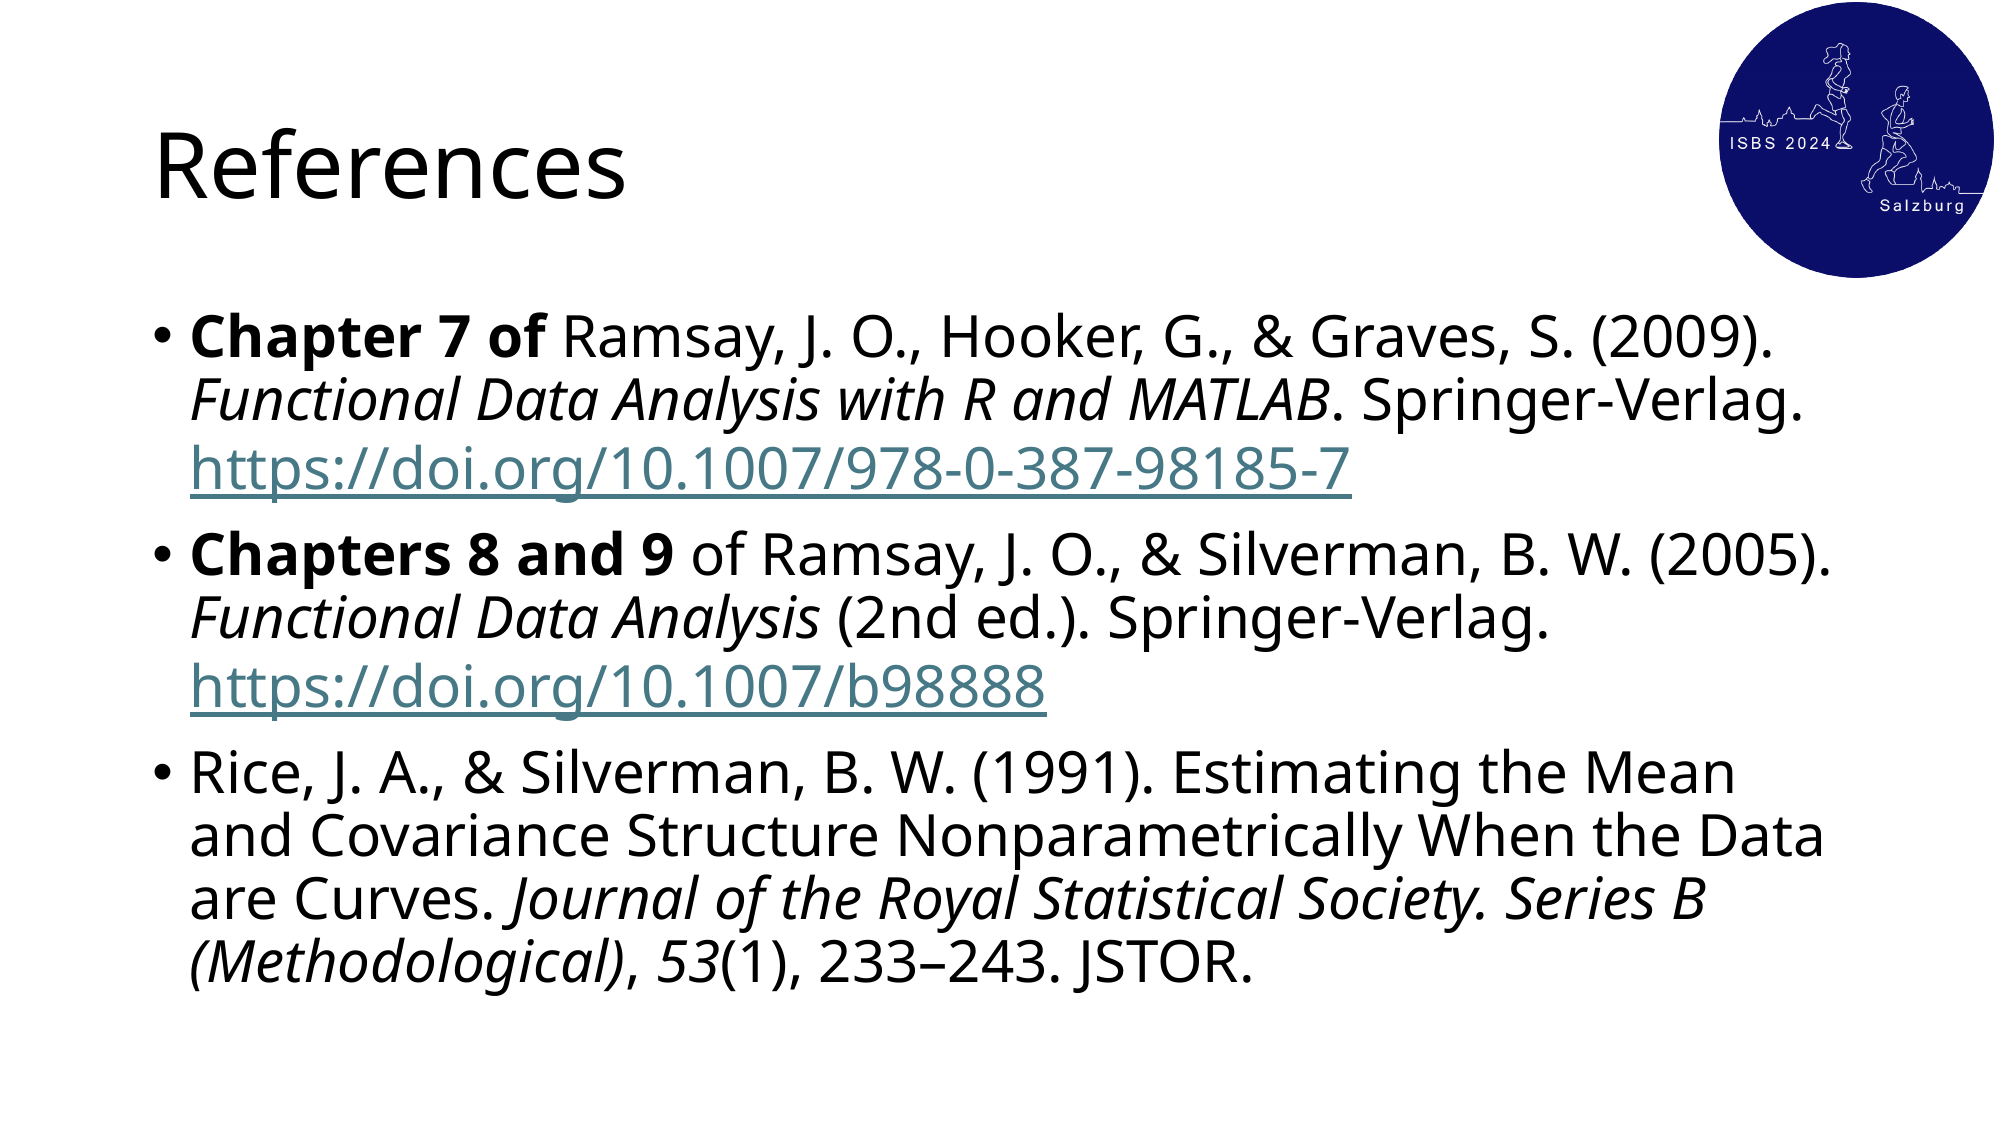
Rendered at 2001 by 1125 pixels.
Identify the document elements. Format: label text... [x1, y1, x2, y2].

picture [1716, 0, 2000, 285]
title References [137, 59, 1863, 278]
list Chapter 7 of Ramsay, J. O., Hooker, G., & Graves, S. (2009). Functional Data Analysis with R and MATLAB. Springer-Verlag. https://doi.org/10.1007/978-0-387-98185-7 Chapters 8 and 9 of Ramsay, J. O., & Silverman, B. W. (2005). Functional Data Analysis (2nd ed.). Springer-Verlag. https://doi.org/10.1007/b98888 Rice, J. A., & Silverman, B. W. (1991). Estimating the Mean and Covariance Structure Nonparametrically When the Data are Curves. Journal of the Royal Statistical Society. Series B (Methodological), 53(1), 233–243. JSTOR. [137, 299, 1863, 1014]
